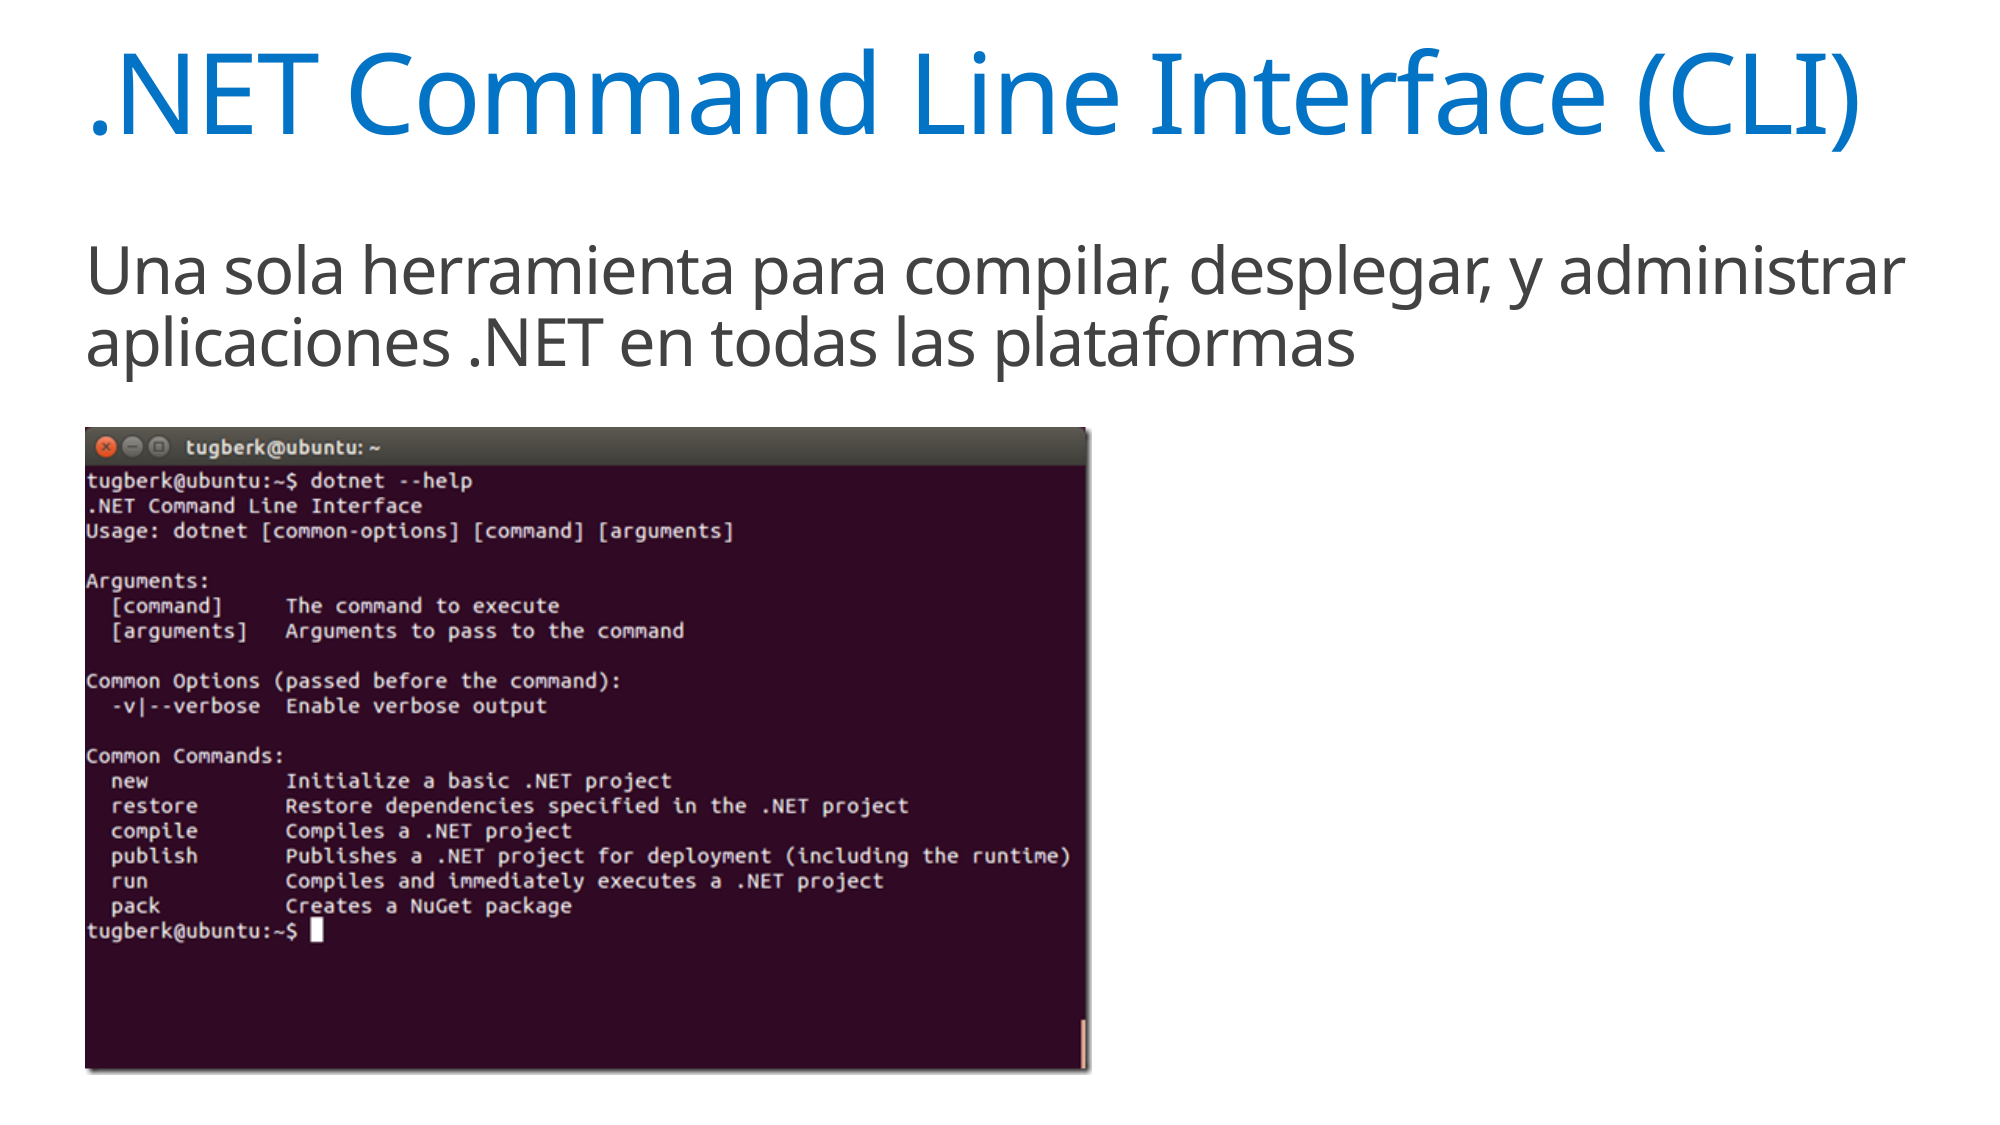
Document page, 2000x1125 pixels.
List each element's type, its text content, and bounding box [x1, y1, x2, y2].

picture [84, 427, 1092, 1076]
list Una sola herramienta para compilar, desplegar, y administrar aplicaciones .NET en todas las plataformas [85, 237, 1914, 464]
title .NET Command Line Interface (CLI) [85, 37, 1914, 161]
